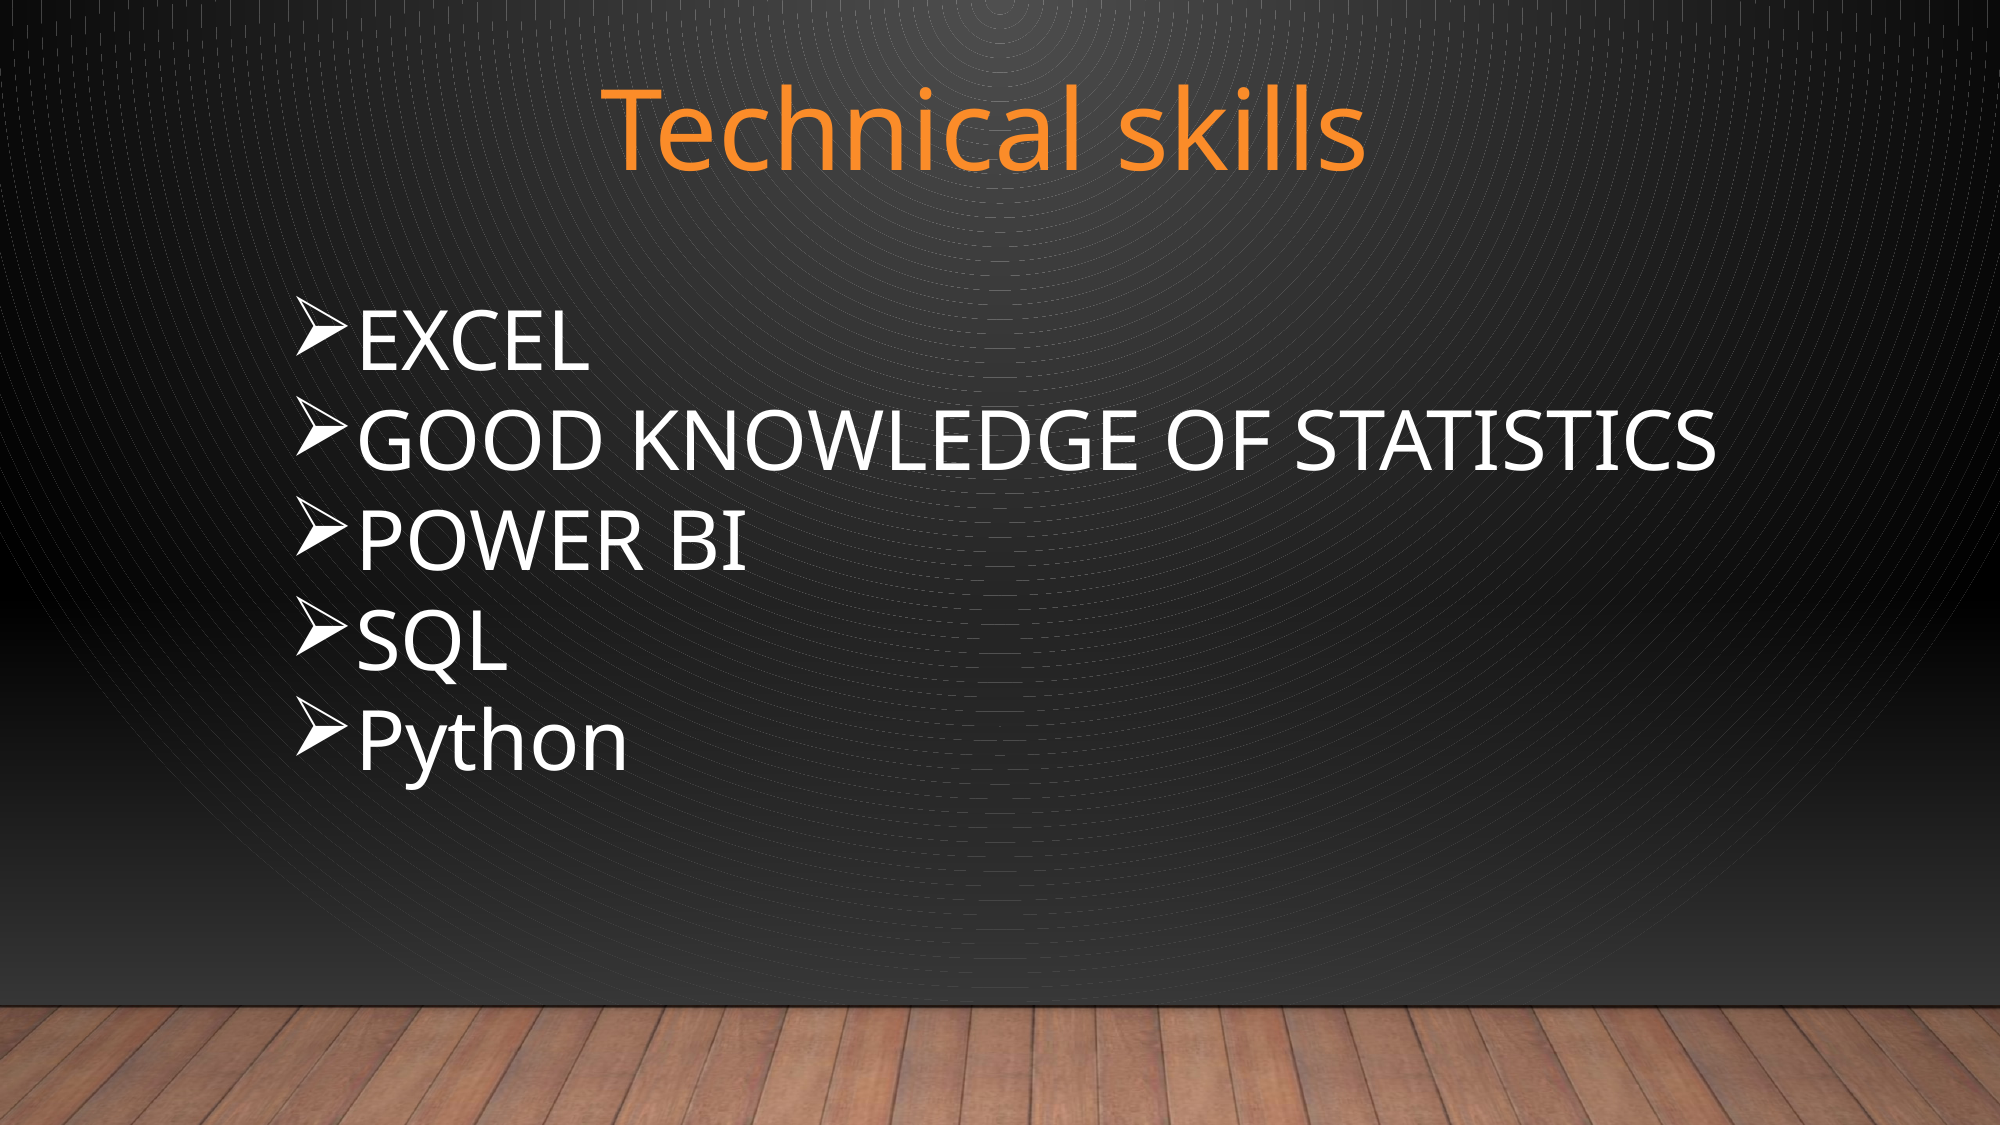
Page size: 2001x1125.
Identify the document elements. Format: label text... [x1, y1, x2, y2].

picture [0, 1005, 2000, 1125]
text_box EXCEL GOOD KNOWLEDGE OF STATISTICS POWER BI SQL Python [274, 279, 1736, 840]
text_box Technical skills [0, 50, 2000, 201]
